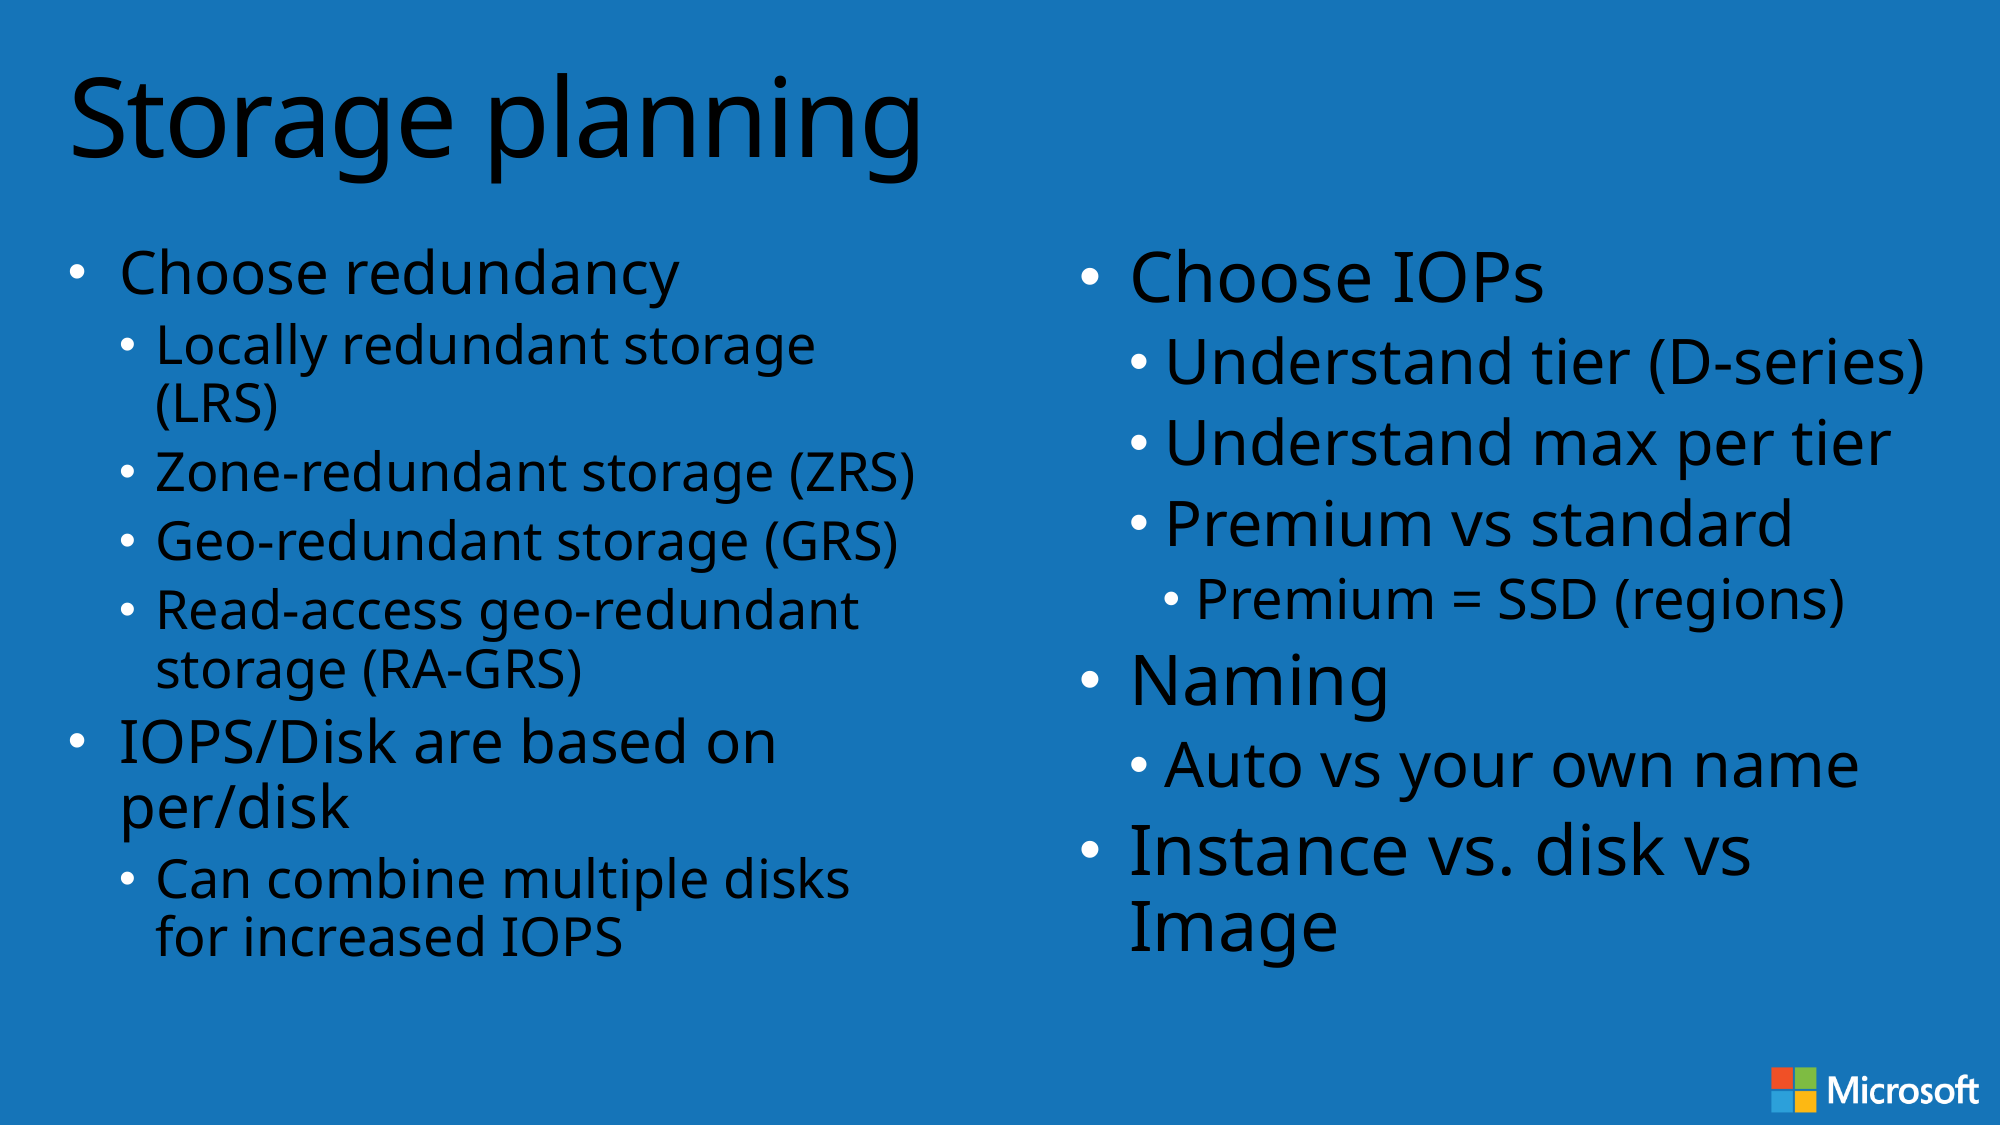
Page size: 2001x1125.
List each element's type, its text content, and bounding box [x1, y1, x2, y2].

list Choose IOPs Understand tier (D-series) Understand max per tier Premium vs standard Premium = SSD (regions) Naming Auto vs your own name Instance vs. disk vs Image [1055, 227, 1956, 1032]
title Storage planning [44, 47, 1956, 196]
picture [1770, 1066, 1980, 1113]
list Choose redundancy Locally redundant storage (LRS) Zone-redundant storage (ZRS) Geo-redundant storage (GRS) Read-access geo-redundant storage (RA-GRS) IOPS/Disk are based on per/disk Can combine multiple disks for increased IOPS [43, 227, 946, 1032]
